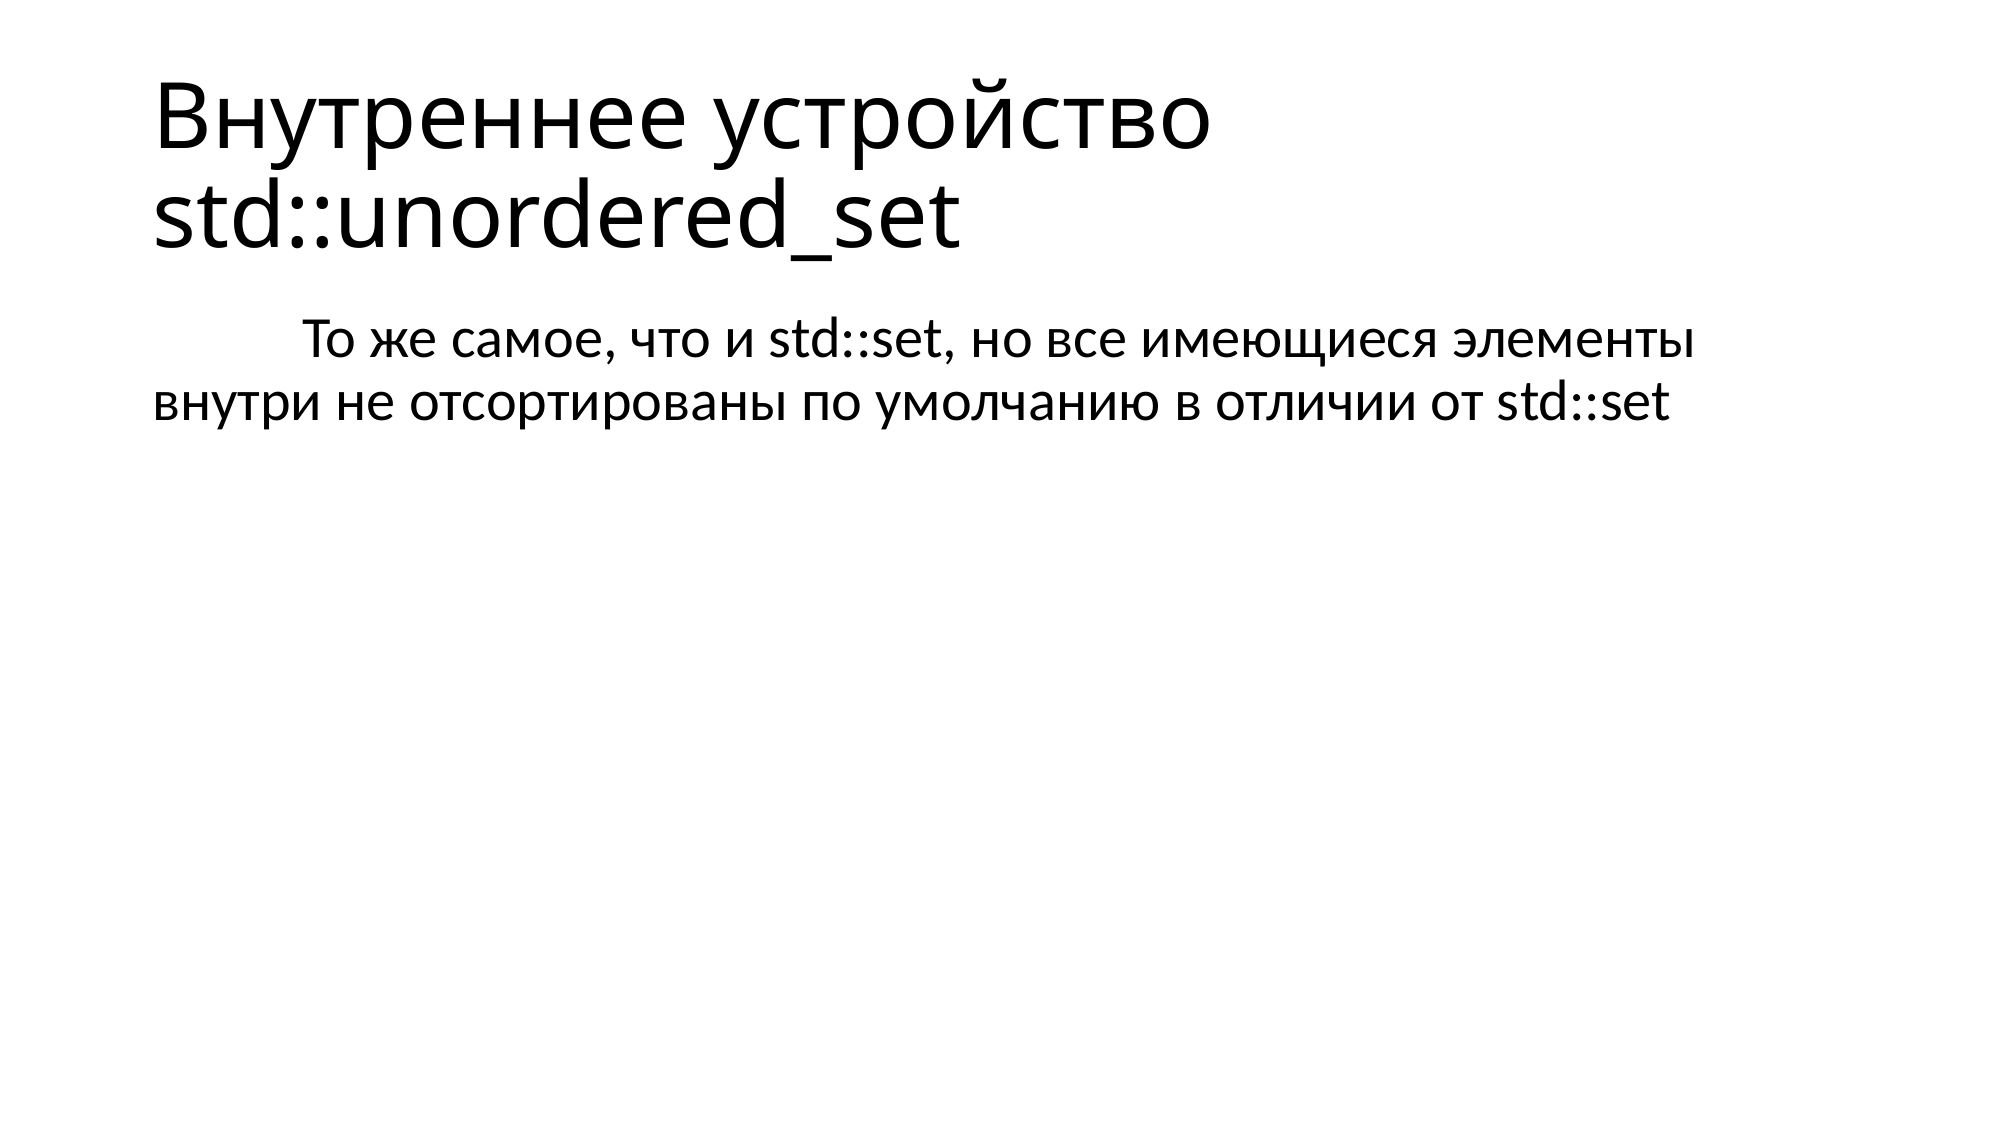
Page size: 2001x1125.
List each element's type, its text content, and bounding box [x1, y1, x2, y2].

list То же самое, что и std::set, но все имеющиеся элементы внутри не отсортированы по умолчанию в отличии от std::set [137, 299, 1863, 1014]
title Внутреннее устройство std::unordered_set [137, 59, 1863, 278]
